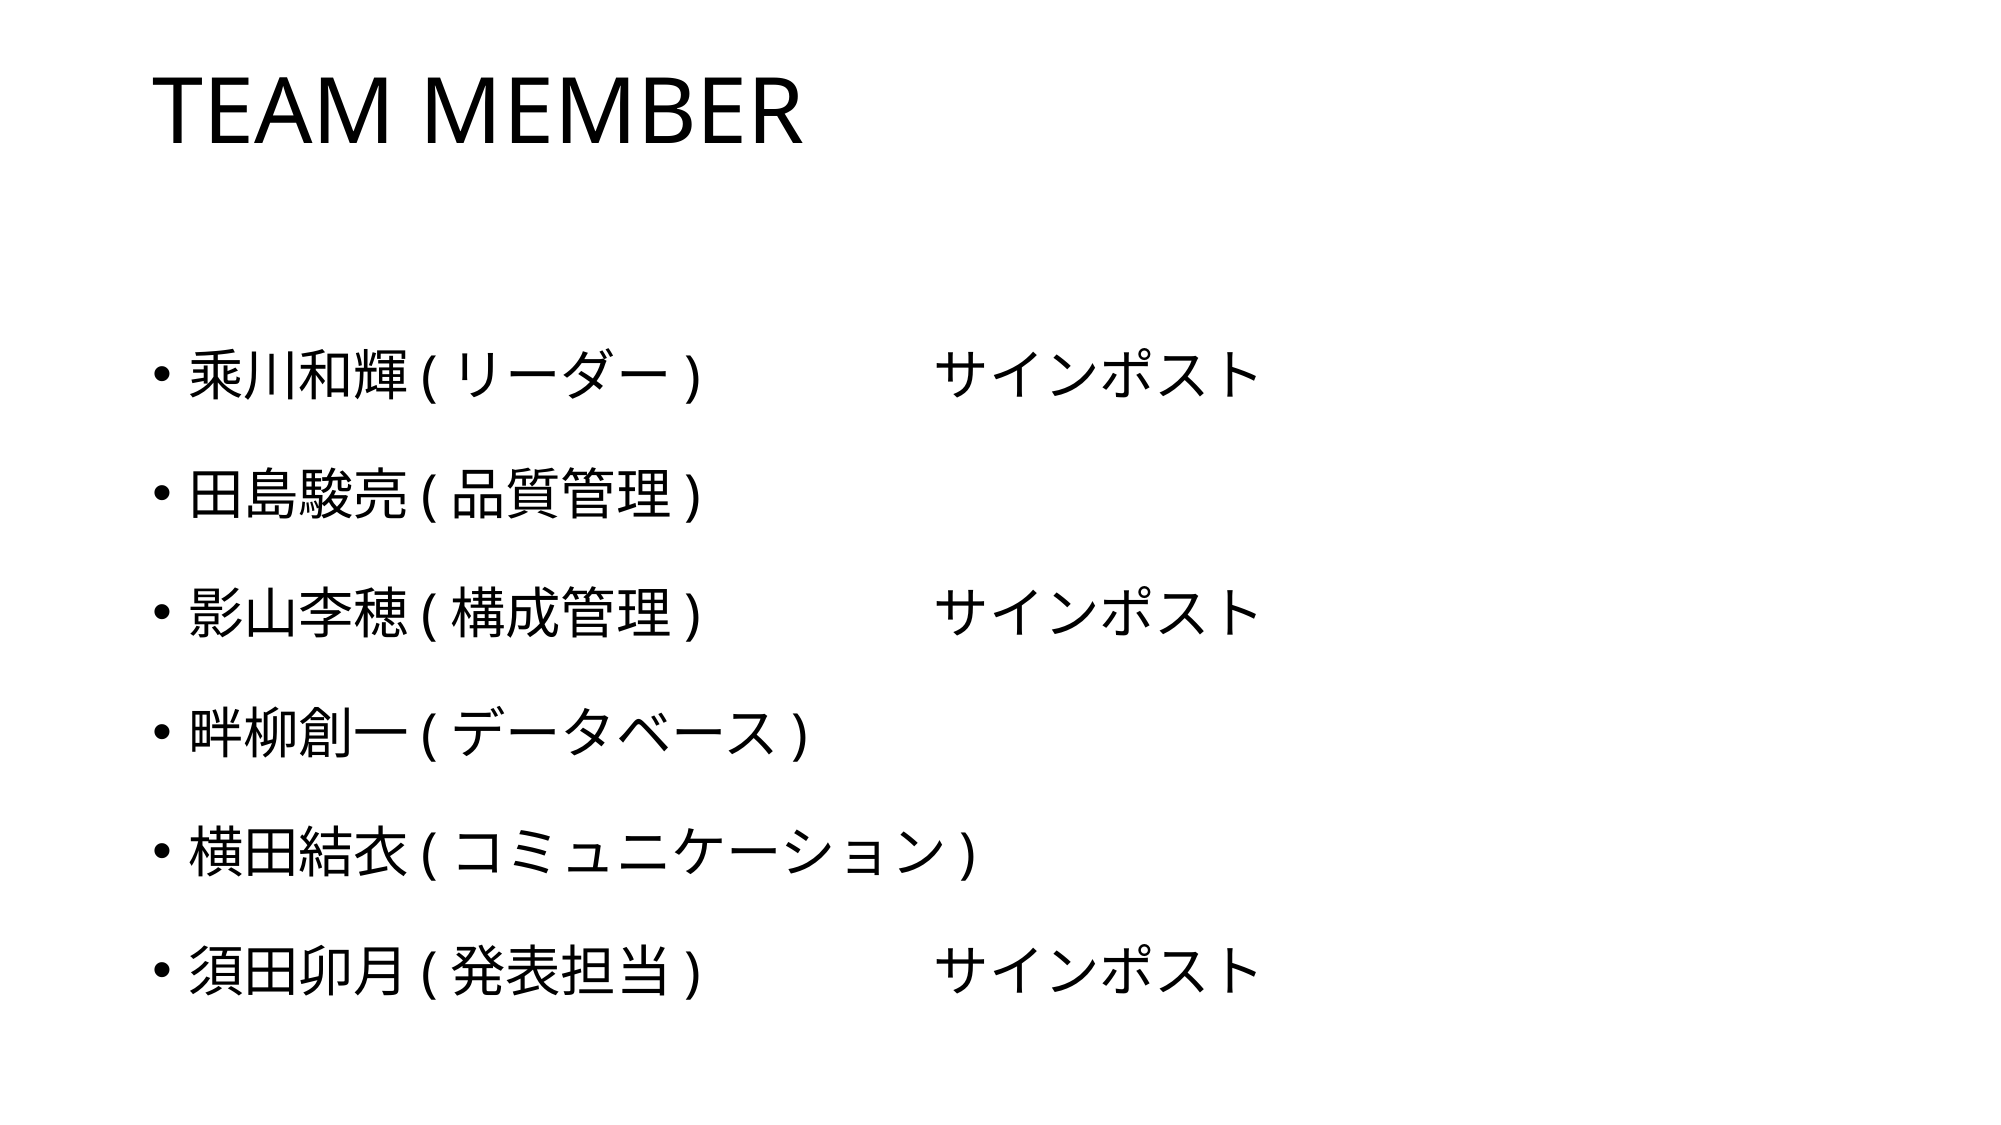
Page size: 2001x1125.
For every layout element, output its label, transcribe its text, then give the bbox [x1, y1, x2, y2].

title TEAM MEMBER [137, 59, 1863, 278]
list 乘川和輝(リーダー) サインポスト 田島駿亮(品質管理) 影山李穂(構成管理) サインポスト 畔柳創一(データベース) 横田結衣(コミュニケーション) 須田卯月(発表担当) サインポスト [137, 299, 1863, 1014]
